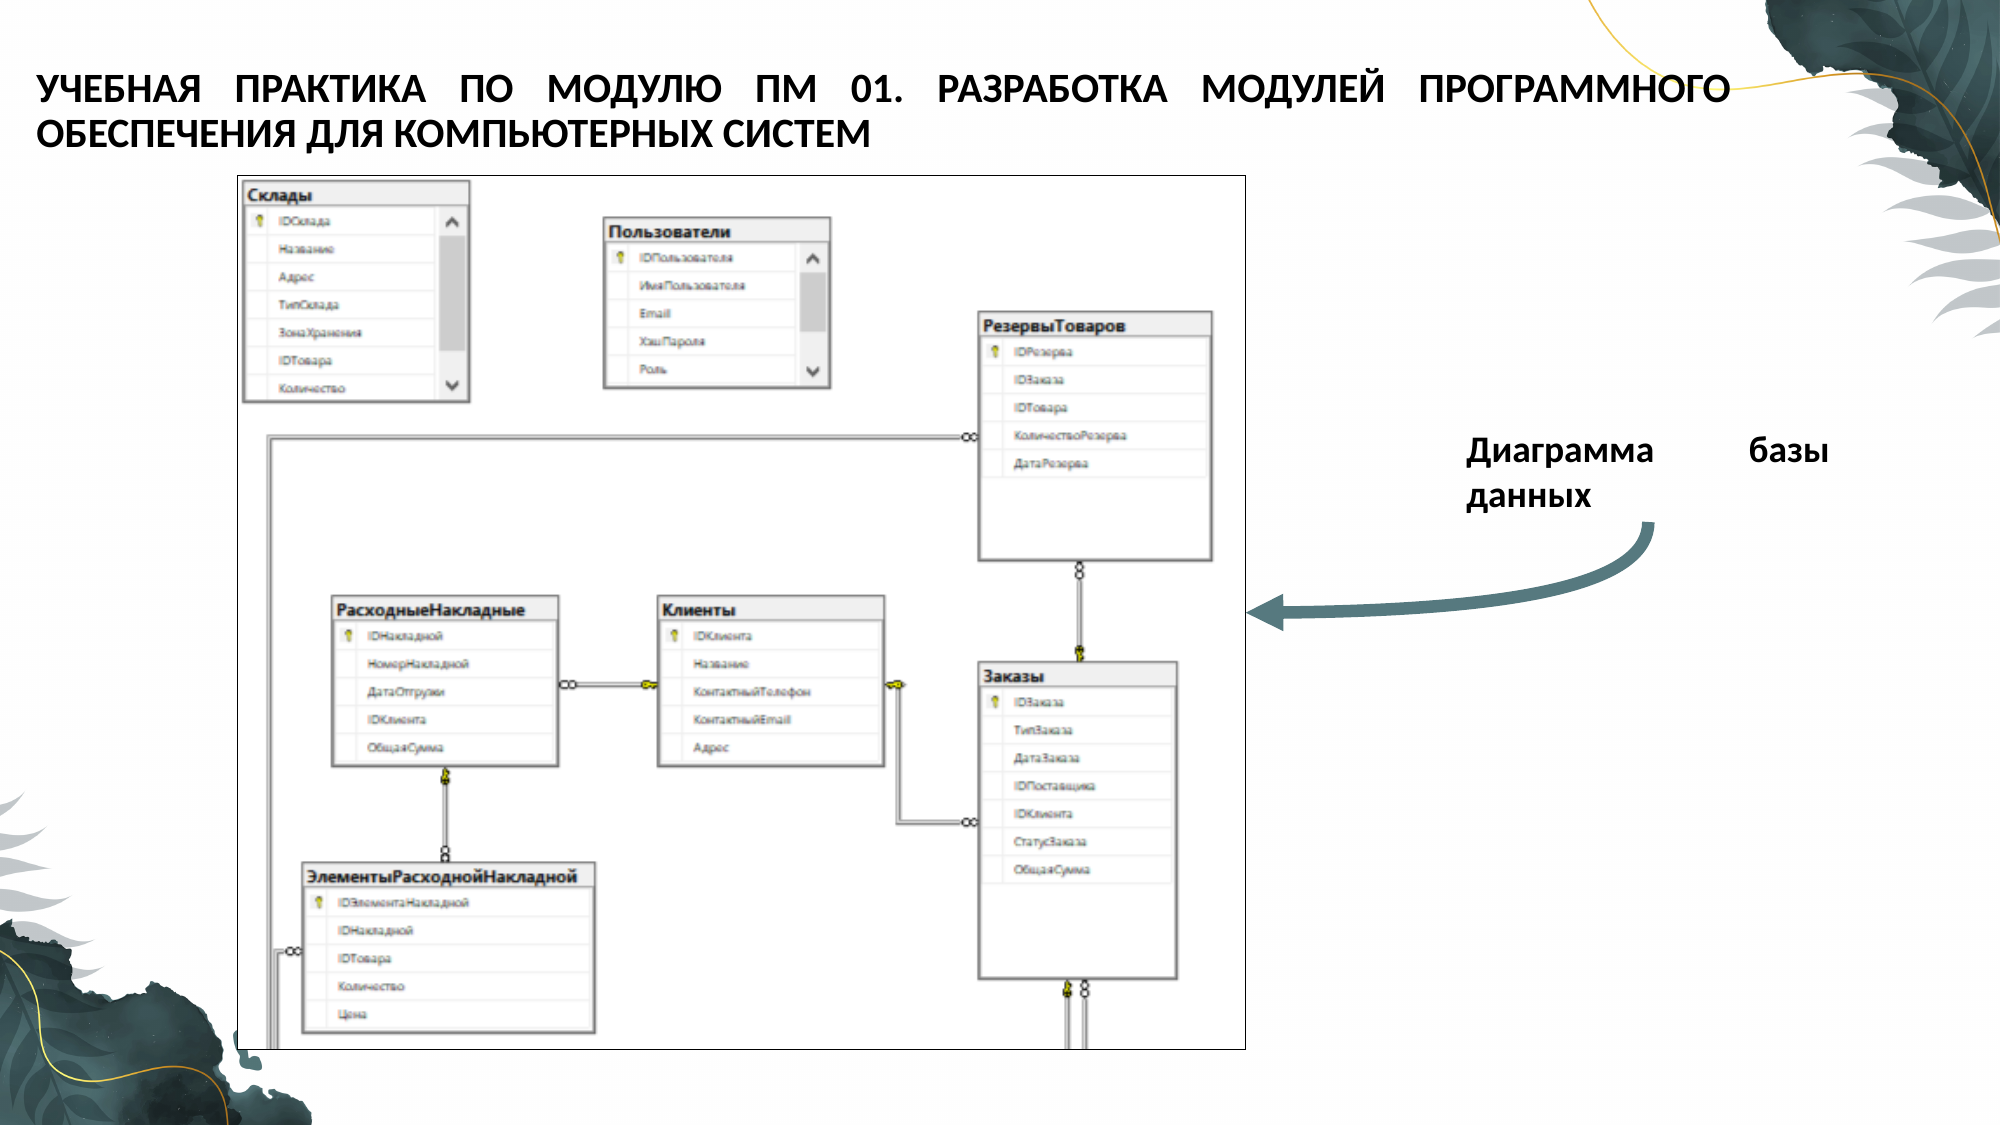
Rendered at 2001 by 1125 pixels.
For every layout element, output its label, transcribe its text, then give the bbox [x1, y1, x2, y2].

text_box Диаграмма базы данных [1492, 417, 1845, 522]
picture [0, 0, 2000, 1125]
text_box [1402, 366, 1492, 770]
title УЧЕБНАЯ ПРАКТИКА ПО МОДУЛЮ ПM 01. РАЗРАБОТКА МОДУЛЕЙ ПРОГРАММНОГО ОБЕСПЕЧЕНИЯ ДЛЯ КОМПЬЮТЕРНЫХ СИСТЕМ [21, 47, 1747, 176]
